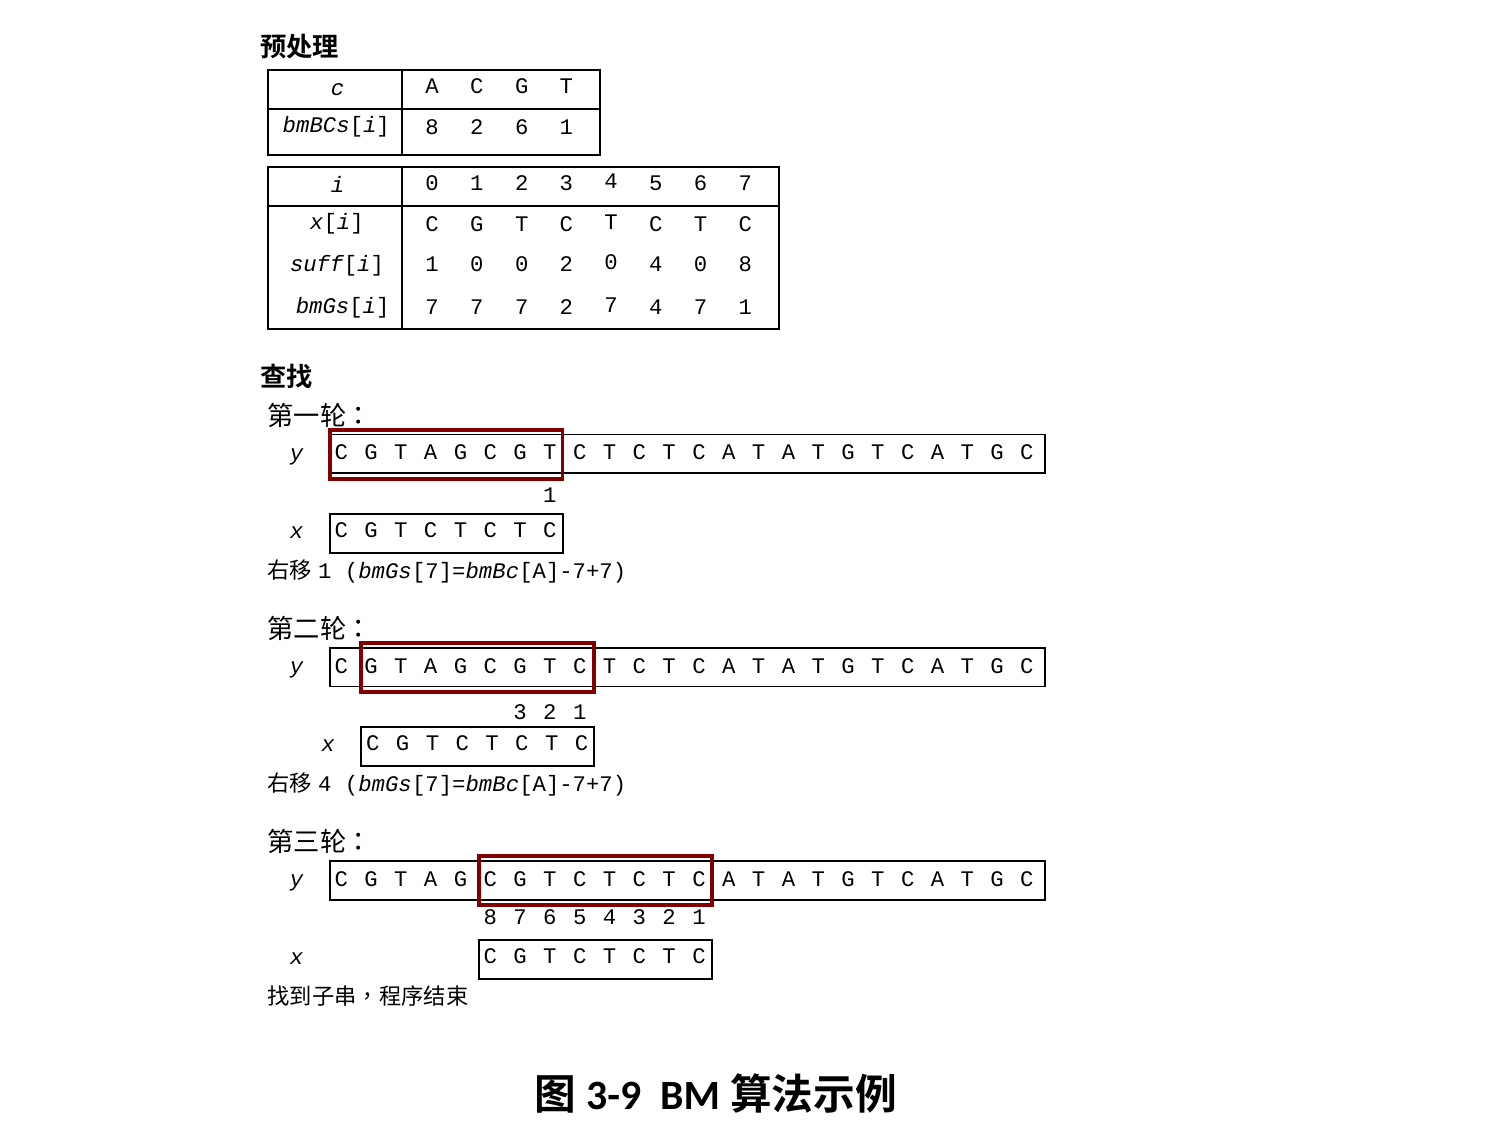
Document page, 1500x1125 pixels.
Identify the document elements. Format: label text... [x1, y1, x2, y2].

title 图3-9 BM算法示例 [265, 1032, 1166, 1125]
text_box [241, 0, 1070, 1025]
